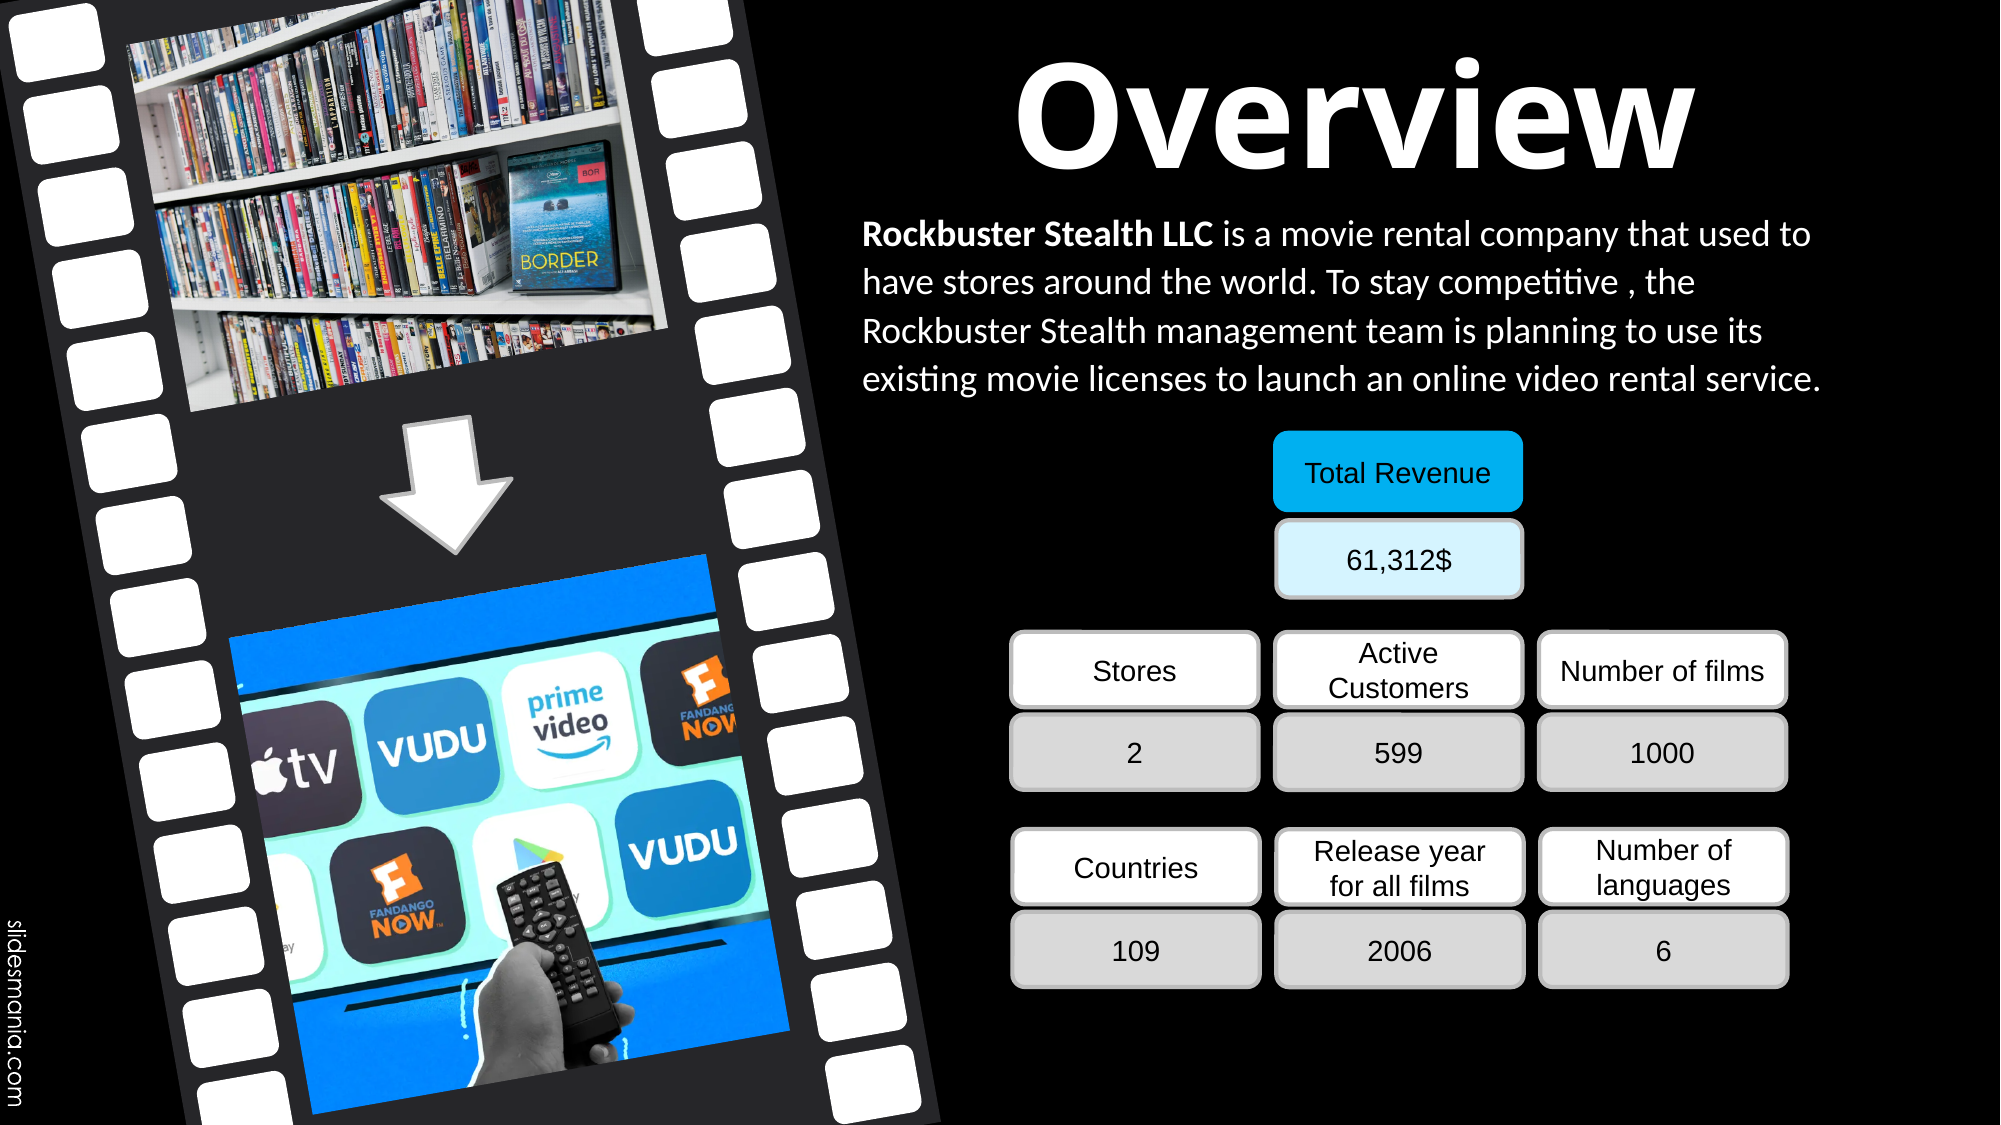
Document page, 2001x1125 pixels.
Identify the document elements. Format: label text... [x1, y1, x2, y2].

text_box 61,312$ [1274, 518, 1525, 600]
text_box Active Customers [1272, 629, 1525, 710]
text_box 2006 [1274, 909, 1526, 990]
text_box Total Revenue [1273, 430, 1524, 513]
text_box Stores [1009, 629, 1261, 710]
text_box 1000 [1536, 712, 1789, 792]
text_box Number of languages [1538, 826, 1790, 907]
list Rockbuster Stealth LLC is a movie rental company that used to have stores around the world. To stay competitive , the Rockbuster Stealth management team is planning to use its existing movie licenses to launch an online video rental service. [825, 186, 1874, 554]
text_box Number of films [1536, 629, 1789, 710]
picture [125, 0, 668, 412]
text_box Release year for all films [1274, 827, 1526, 907]
text_box Countries [1010, 826, 1262, 907]
text_box 109 [1010, 909, 1262, 990]
text_box 6 [1538, 909, 1790, 990]
text_box [379, 414, 514, 556]
text_box 599 [1272, 712, 1525, 793]
text_box 2 [1009, 712, 1261, 792]
picture [228, 554, 791, 1115]
title Overview [801, 3, 1718, 221]
